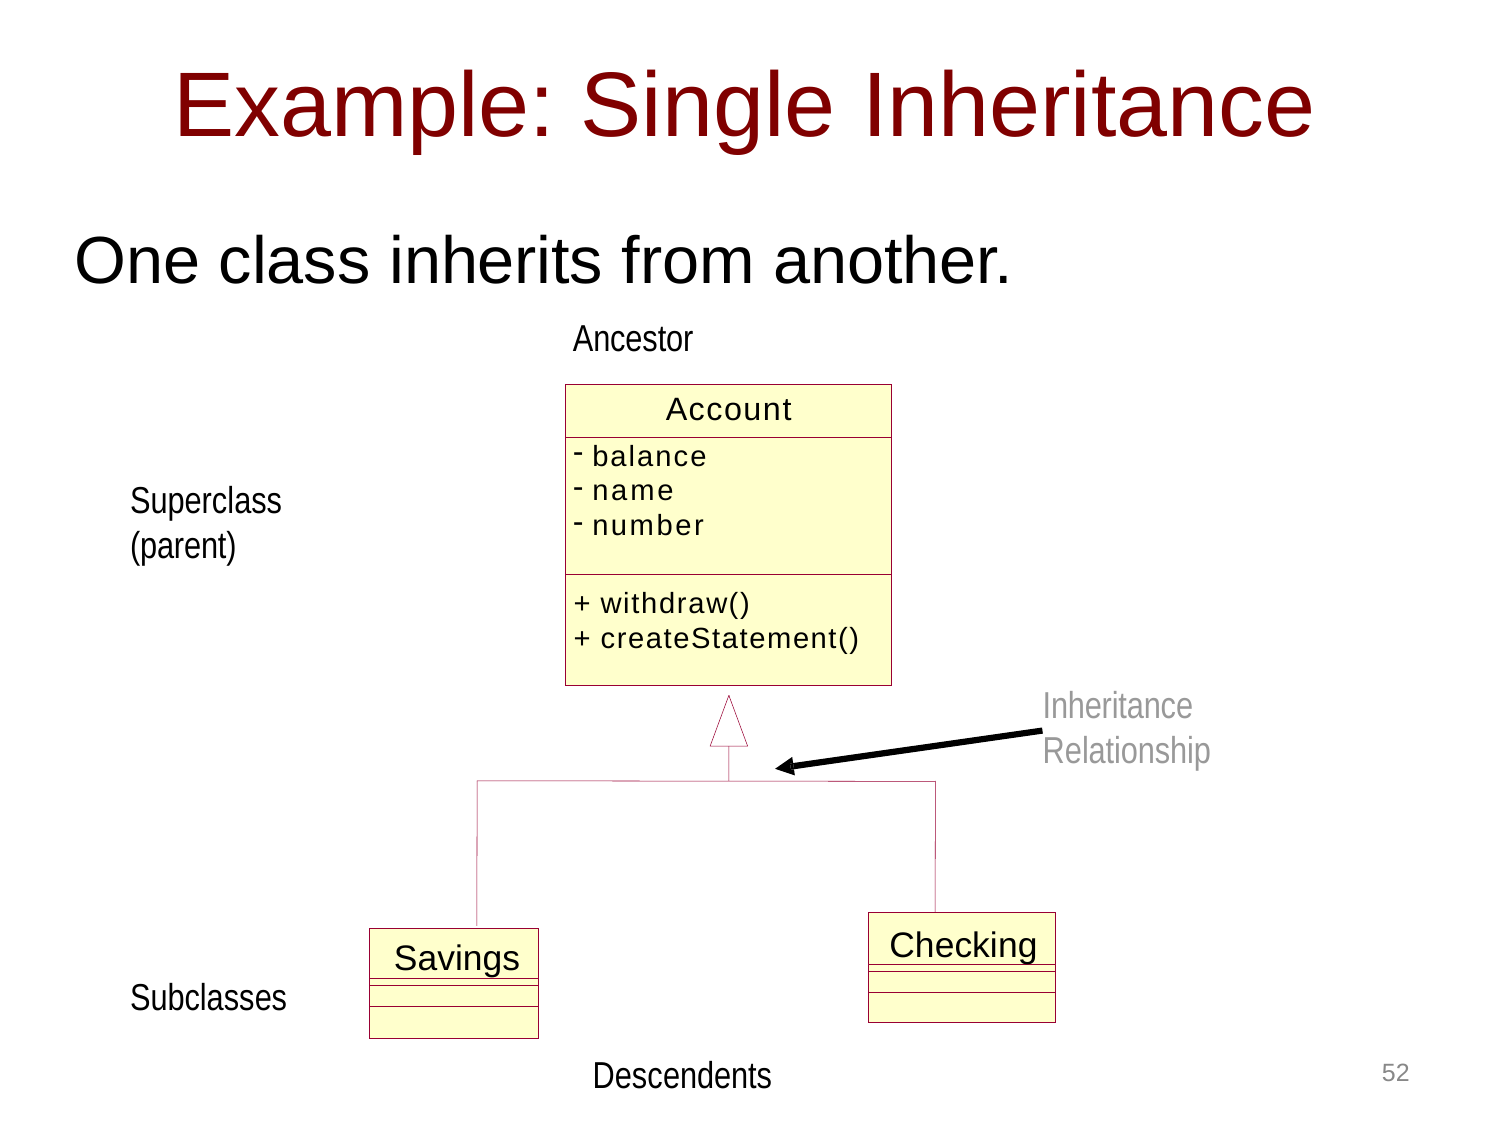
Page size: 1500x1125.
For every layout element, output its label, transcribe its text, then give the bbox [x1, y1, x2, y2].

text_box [941, 927, 1056, 1039]
text_box Inheritance Relationship [1040, 678, 1214, 771]
text_box Subclasses [128, 970, 290, 1018]
title Example: Single Inheritance [171, 42, 1318, 233]
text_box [369, 694, 936, 1039]
table_cell balance name number [566, 438, 891, 574]
text_box Descendents [590, 1049, 774, 1097]
text_box One class inherits from another. Ancestor [72, 184, 1021, 359]
table_cell + withdraw() + createStatement() [566, 575, 891, 685]
text_box 52 [1379, 1054, 1413, 1087]
table_header Account [566, 385, 891, 437]
text_box Superclass (parent) [128, 474, 285, 567]
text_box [941, 912, 1056, 926]
text_box [941, 727, 1043, 749]
